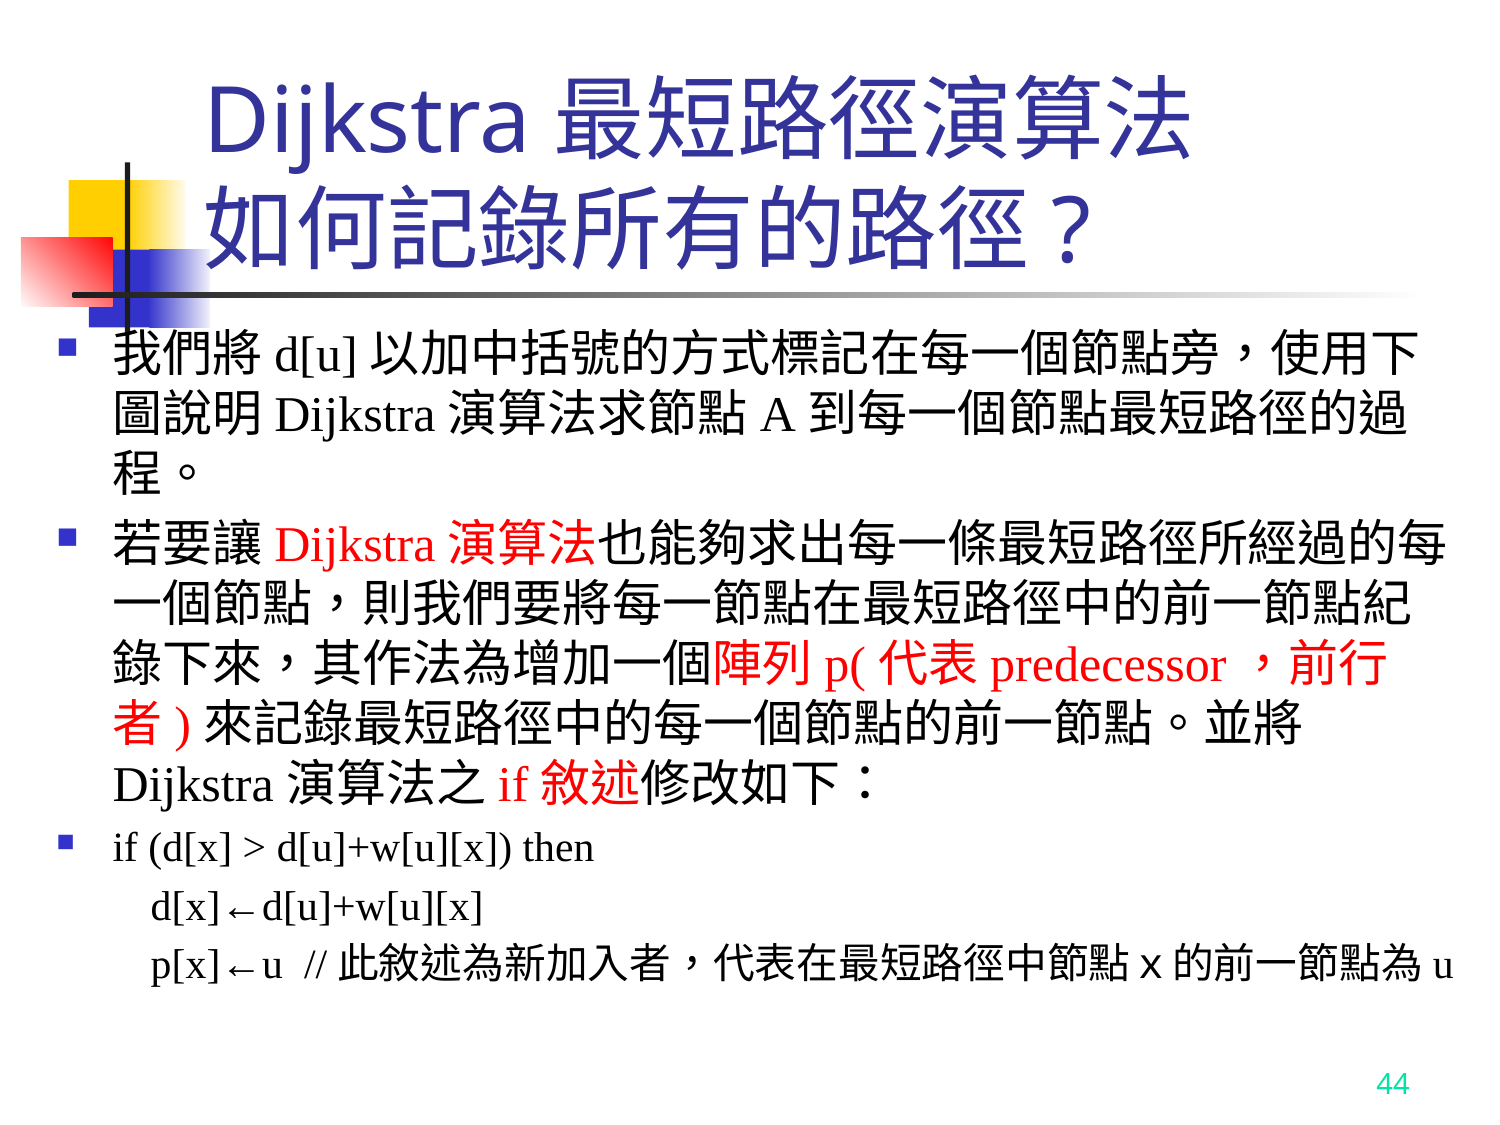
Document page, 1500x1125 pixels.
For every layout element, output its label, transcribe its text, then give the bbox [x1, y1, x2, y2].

list 我們將d[u]以加中括號的方式標記在每一個節點旁，使用下圖說明Dijkstra演算法求節點A到每一個節點最短路徑的過程。 若要讓Dijkstra演算法也能夠求出每一條最短路徑所經過的每一個節點，則我們要將每一節點在最短路徑中的前一節點紀錄下來，其作法為增加一個陣列p(代表predecessor，前行者)來記錄最短路徑中的每一個節點的前一節點。並將Dijkstra演算法之if敘述修改如下： if (d[x] > d[u]+w[u][x]) then d[x]←d[u]+w[u][x] p[x]←u //此敘述為新加入者，代表在最短路徑中節點ｘ的前一節點為u [41, 314, 1469, 1083]
slide_number 44 [1112, 1037, 1426, 1113]
title Dijkstra最短路徑演算法 如何記錄所有的路徑? [188, 101, 1468, 289]
